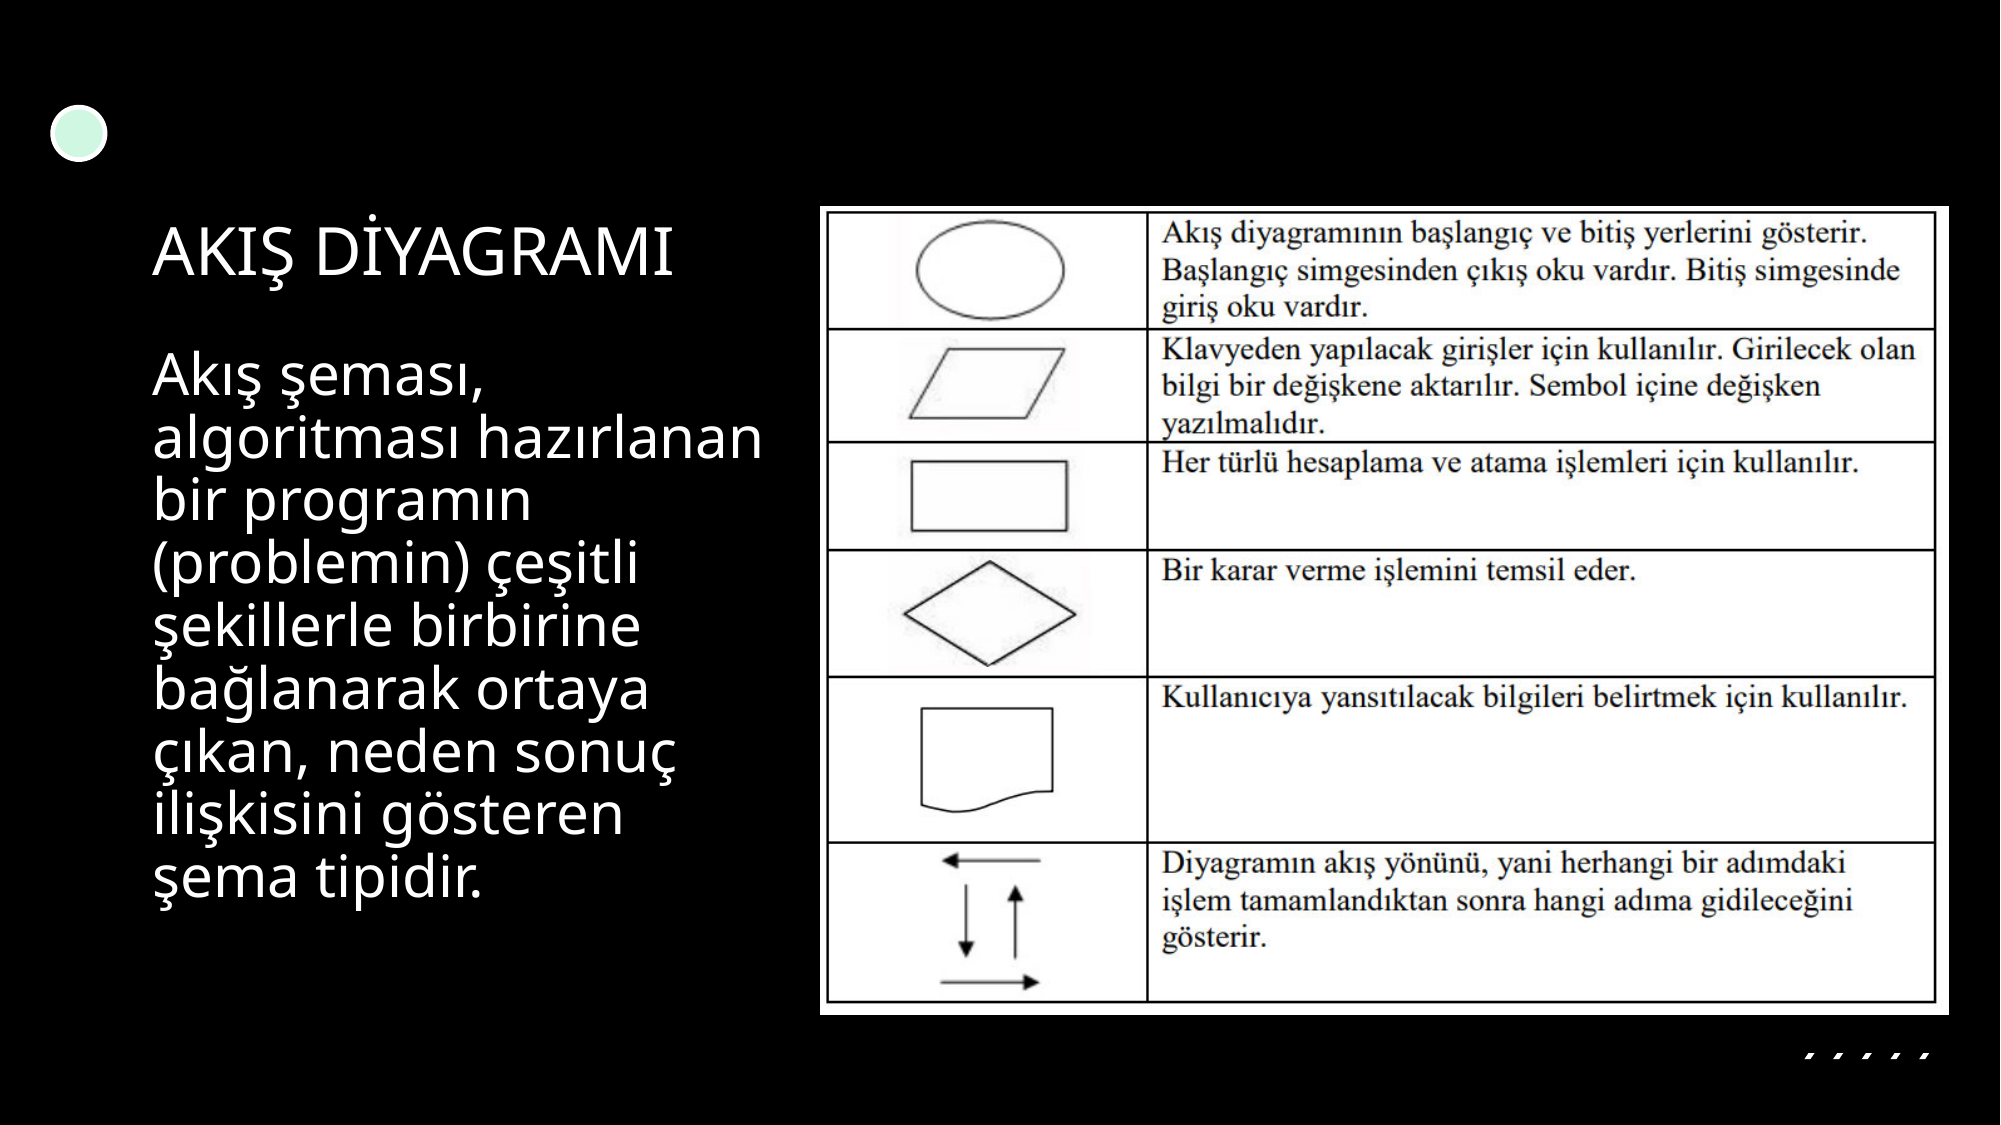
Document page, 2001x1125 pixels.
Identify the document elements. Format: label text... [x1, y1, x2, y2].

list Akış şeması, algoritması hazırlanan bir programın (problemin) çeşitli şekillerle birbirine bağlanarak ortaya çıkan, neden sonuç ilişkisini gösteren şema tipidir. [137, 337, 782, 963]
title AKIŞ DİYAGRAMI [137, 75, 783, 298]
picture [819, 205, 1949, 1016]
